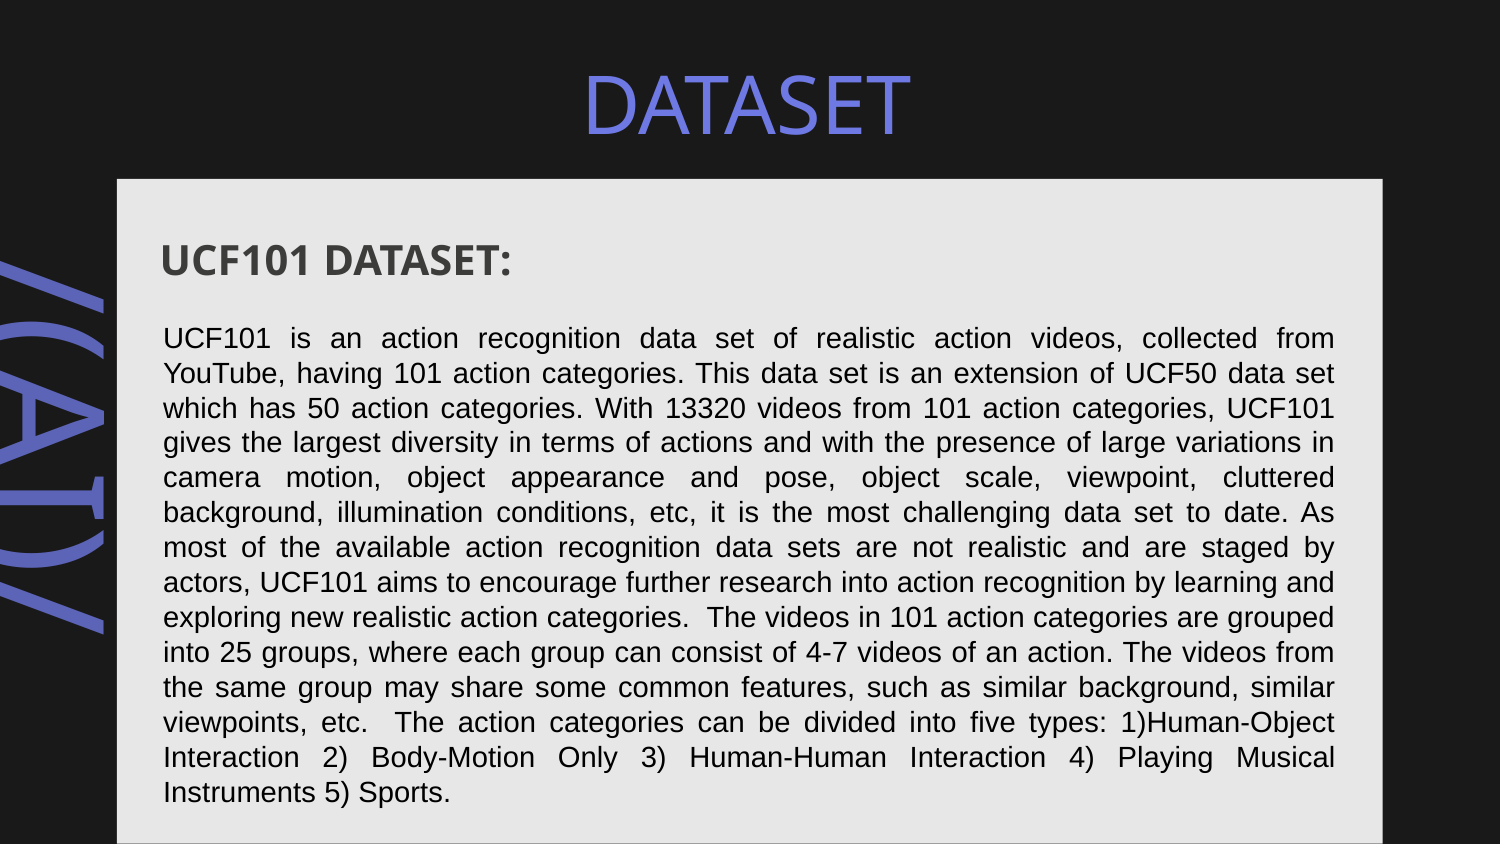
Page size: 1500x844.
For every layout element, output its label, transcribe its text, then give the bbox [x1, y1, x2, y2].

subtitle UCF101 DATASET: [144, 218, 904, 290]
text_box UCF101 is an action recognition data set of realistic action videos, collected from YouTube, having 101 action categories. This data set is an extension of UCF50 data set which has 50 action categories. With 13320 videos from 101 action categories, UCF101 gives the largest diversity in terms of actions and with the presence of large variations in camera motion, object appearance and pose, object scale, viewpoint, cluttered background, illumination conditions, etc, it is the most challenging data set to date. As most of the available action recognition data sets are not realistic and are staged by actors, UCF101 aims to encourage further research into action recognition by learning and exploring new realistic action categories. The videos in 101 action categories are grouped into 25 groups, where each group can consist of 4-7 videos of an action. The videos from the same group may share some common features, such as similar background, similar viewpoints, etc. The action categories can be divided into five types: 1)Human-Object Interaction 2) Body-Motion Only 3) Human-Human Interaction 4) Playing Musical Instruments 5) Sports. [148, 311, 1352, 816]
title DATASET [114, 55, 1379, 150]
